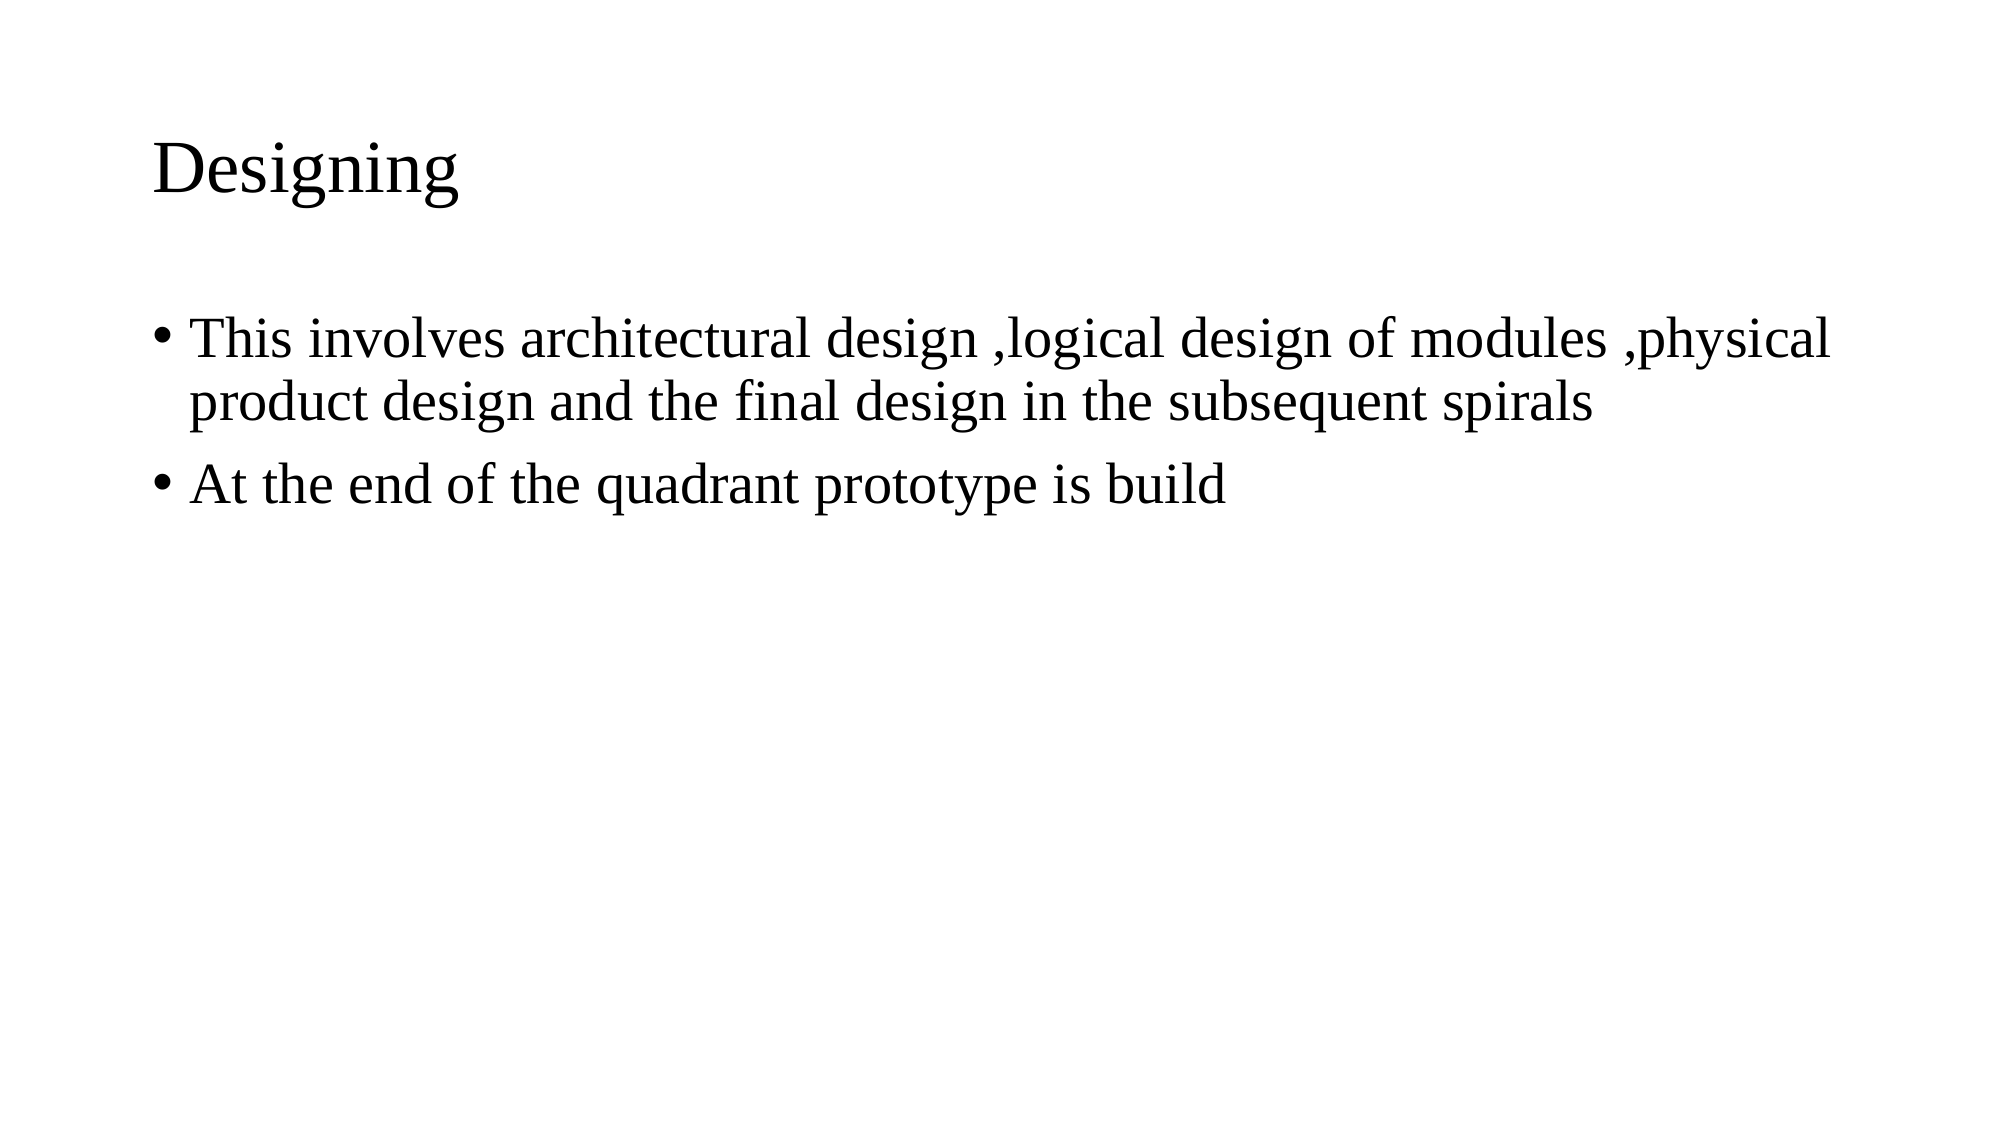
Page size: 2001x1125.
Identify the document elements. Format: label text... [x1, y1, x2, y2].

title Designing [137, 59, 1863, 278]
list This involves architectural design ,logical design of modules ,physical product design and the final design in the subsequent spirals At the end of the quadrant prototype is build [137, 299, 1863, 1014]
